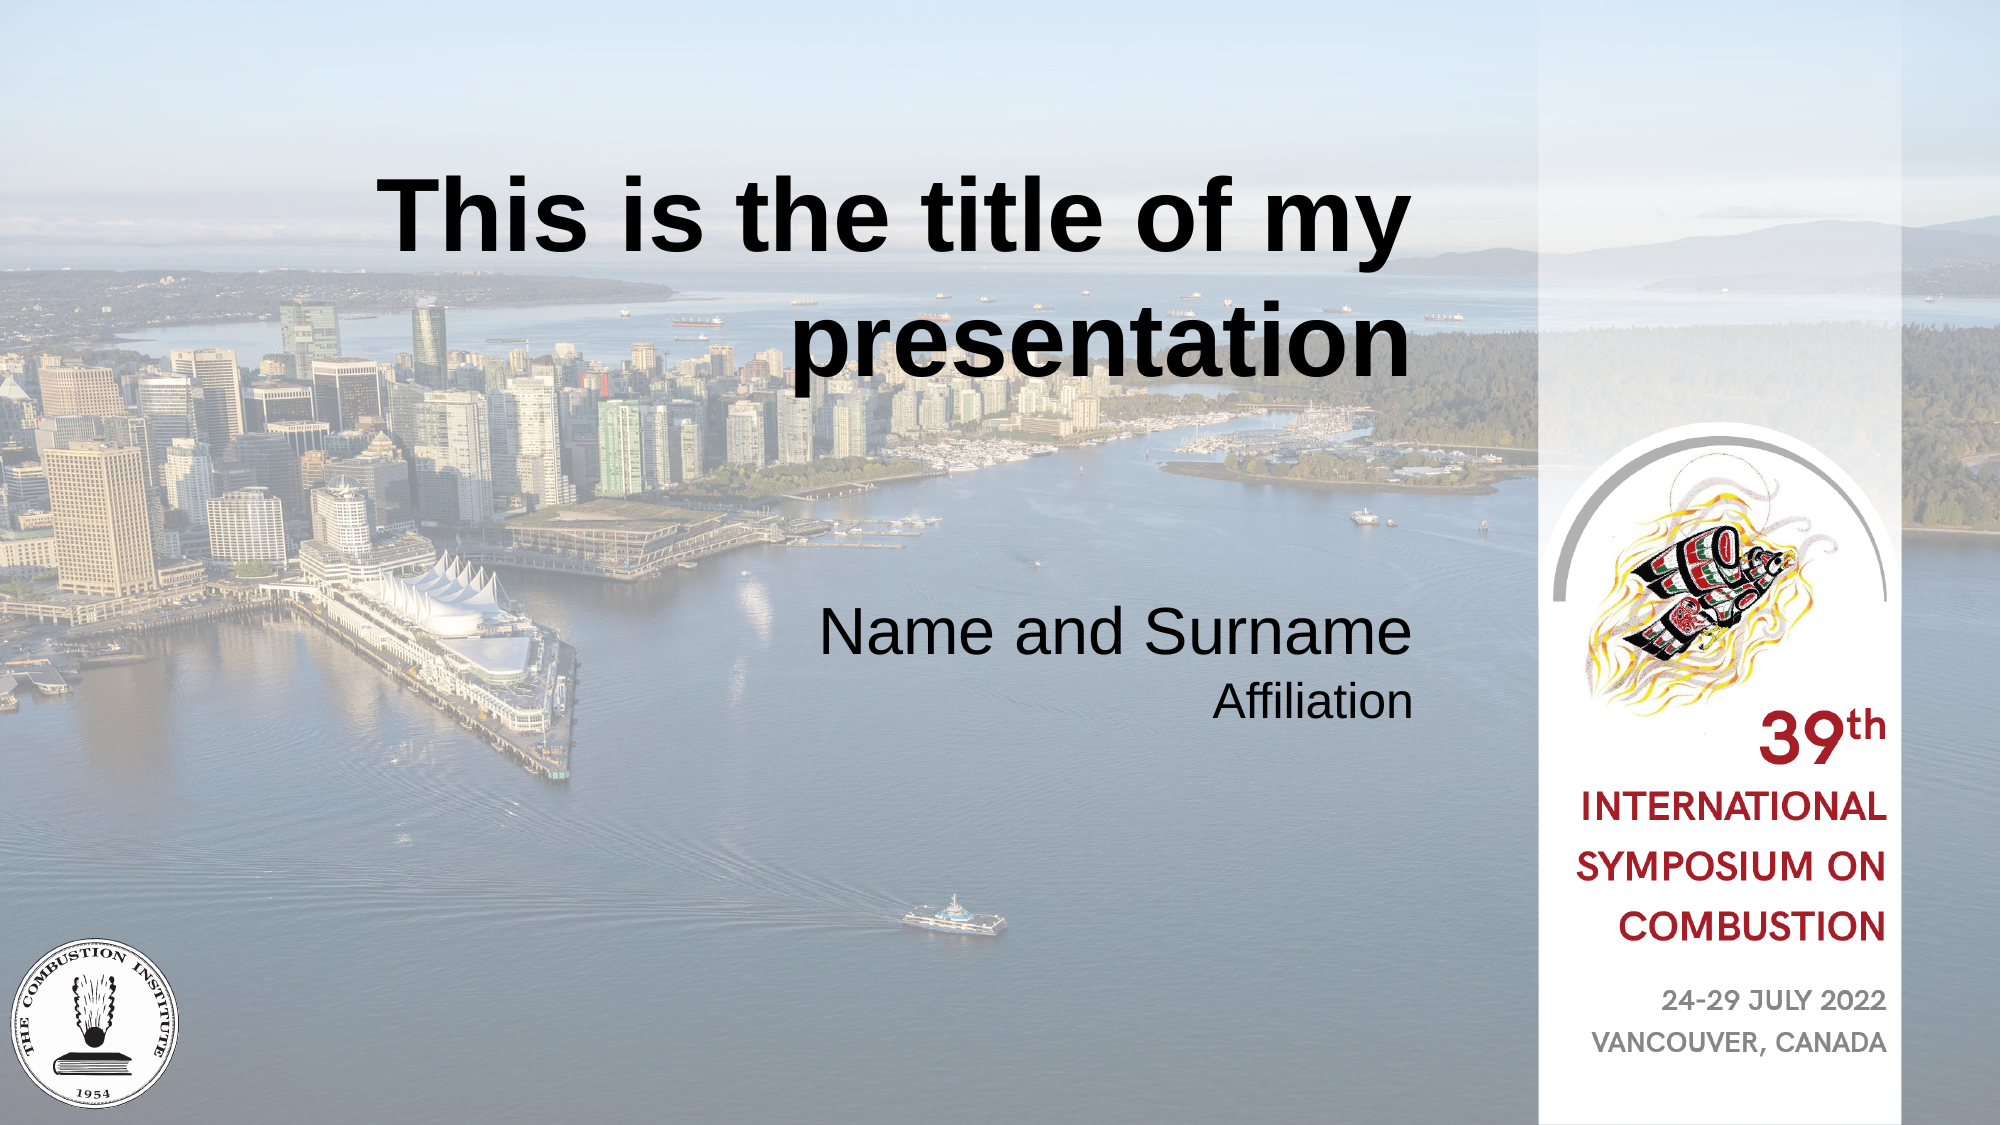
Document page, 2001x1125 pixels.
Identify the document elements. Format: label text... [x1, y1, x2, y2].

text_box Name and Surname Affiliation [676, 580, 1429, 736]
picture [0, 929, 189, 1118]
text_box This is the title of my presentation [94, 139, 1429, 405]
picture [1506, 0, 1908, 1125]
